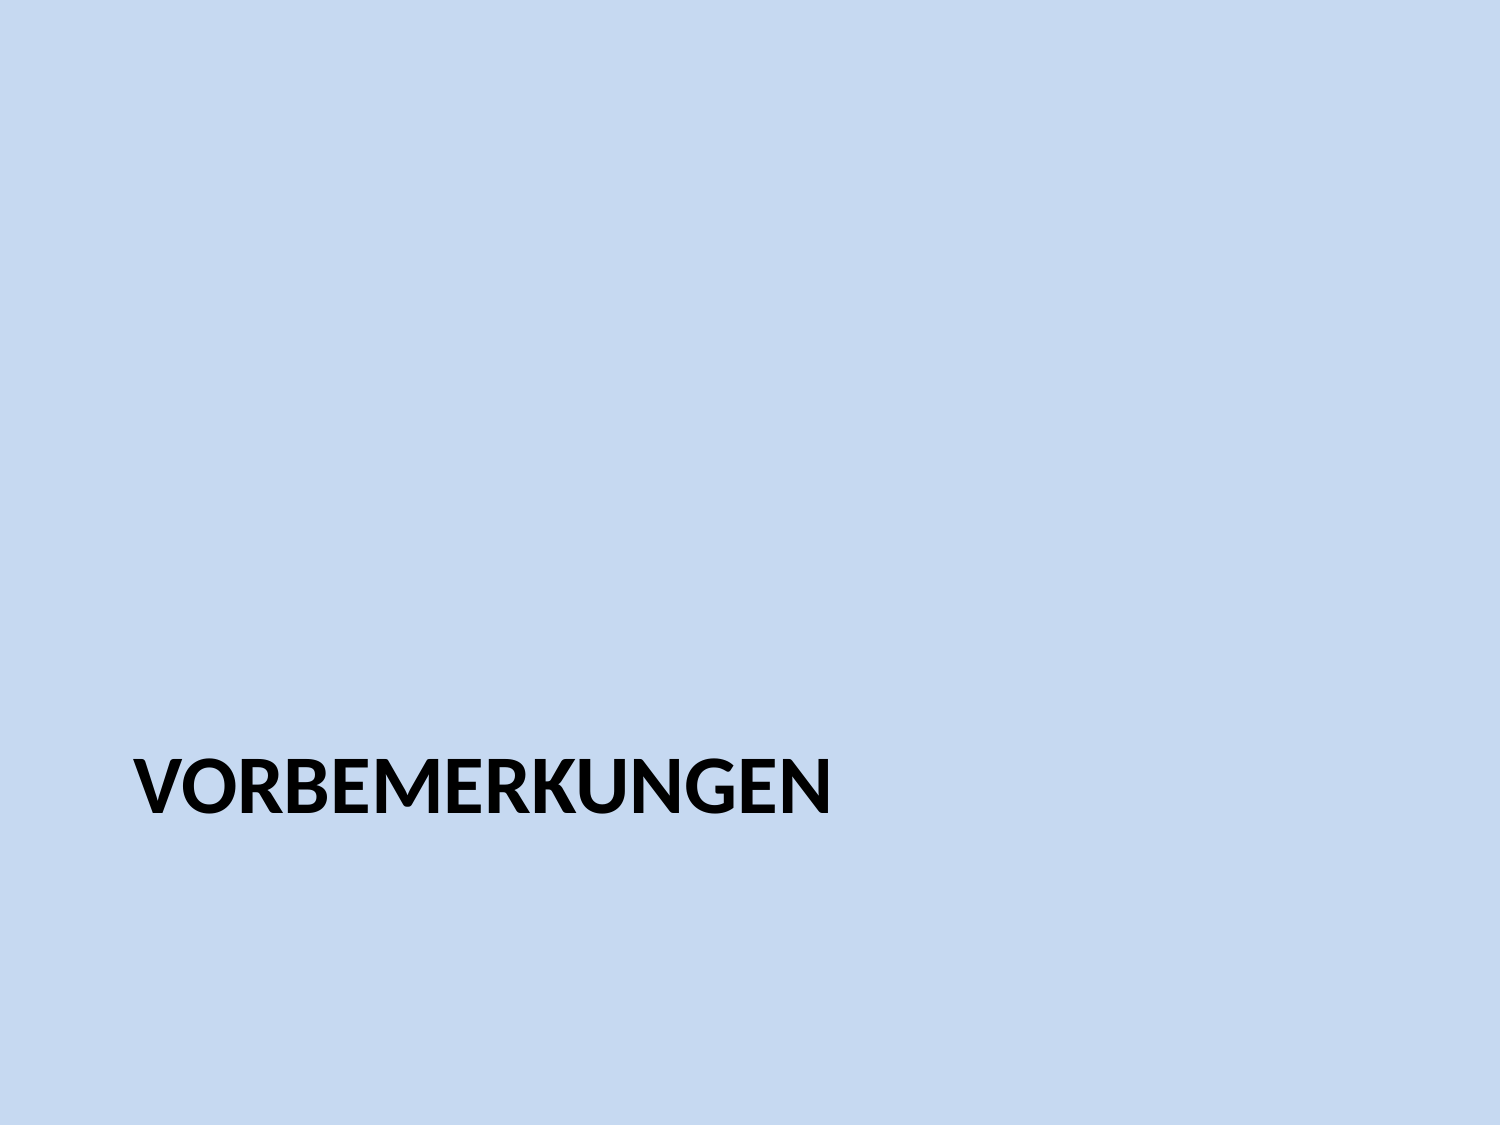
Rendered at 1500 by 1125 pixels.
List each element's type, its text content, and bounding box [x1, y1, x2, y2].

title Vorbemerkungen [118, 722, 1394, 947]
